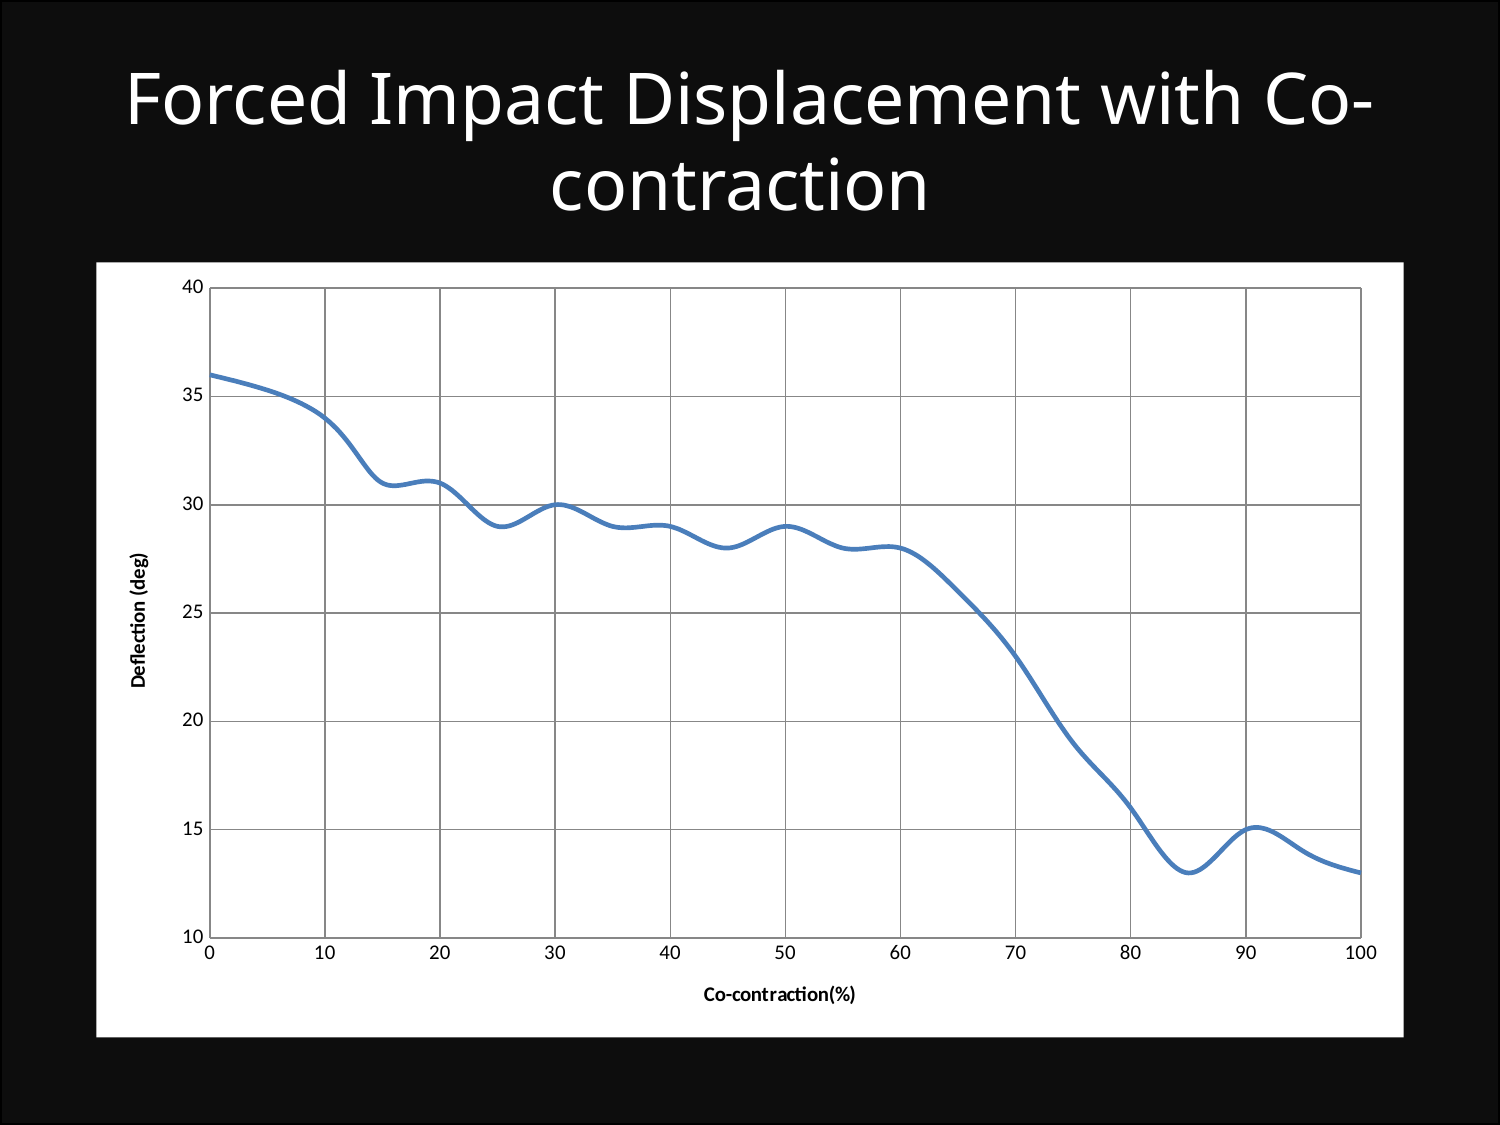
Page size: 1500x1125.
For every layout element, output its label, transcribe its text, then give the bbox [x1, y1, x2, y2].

title Forced Impact Displacement with Co-contraction [75, 45, 1425, 233]
text_box [0, 0, 1500, 1125]
chart [96, 262, 1404, 1038]
